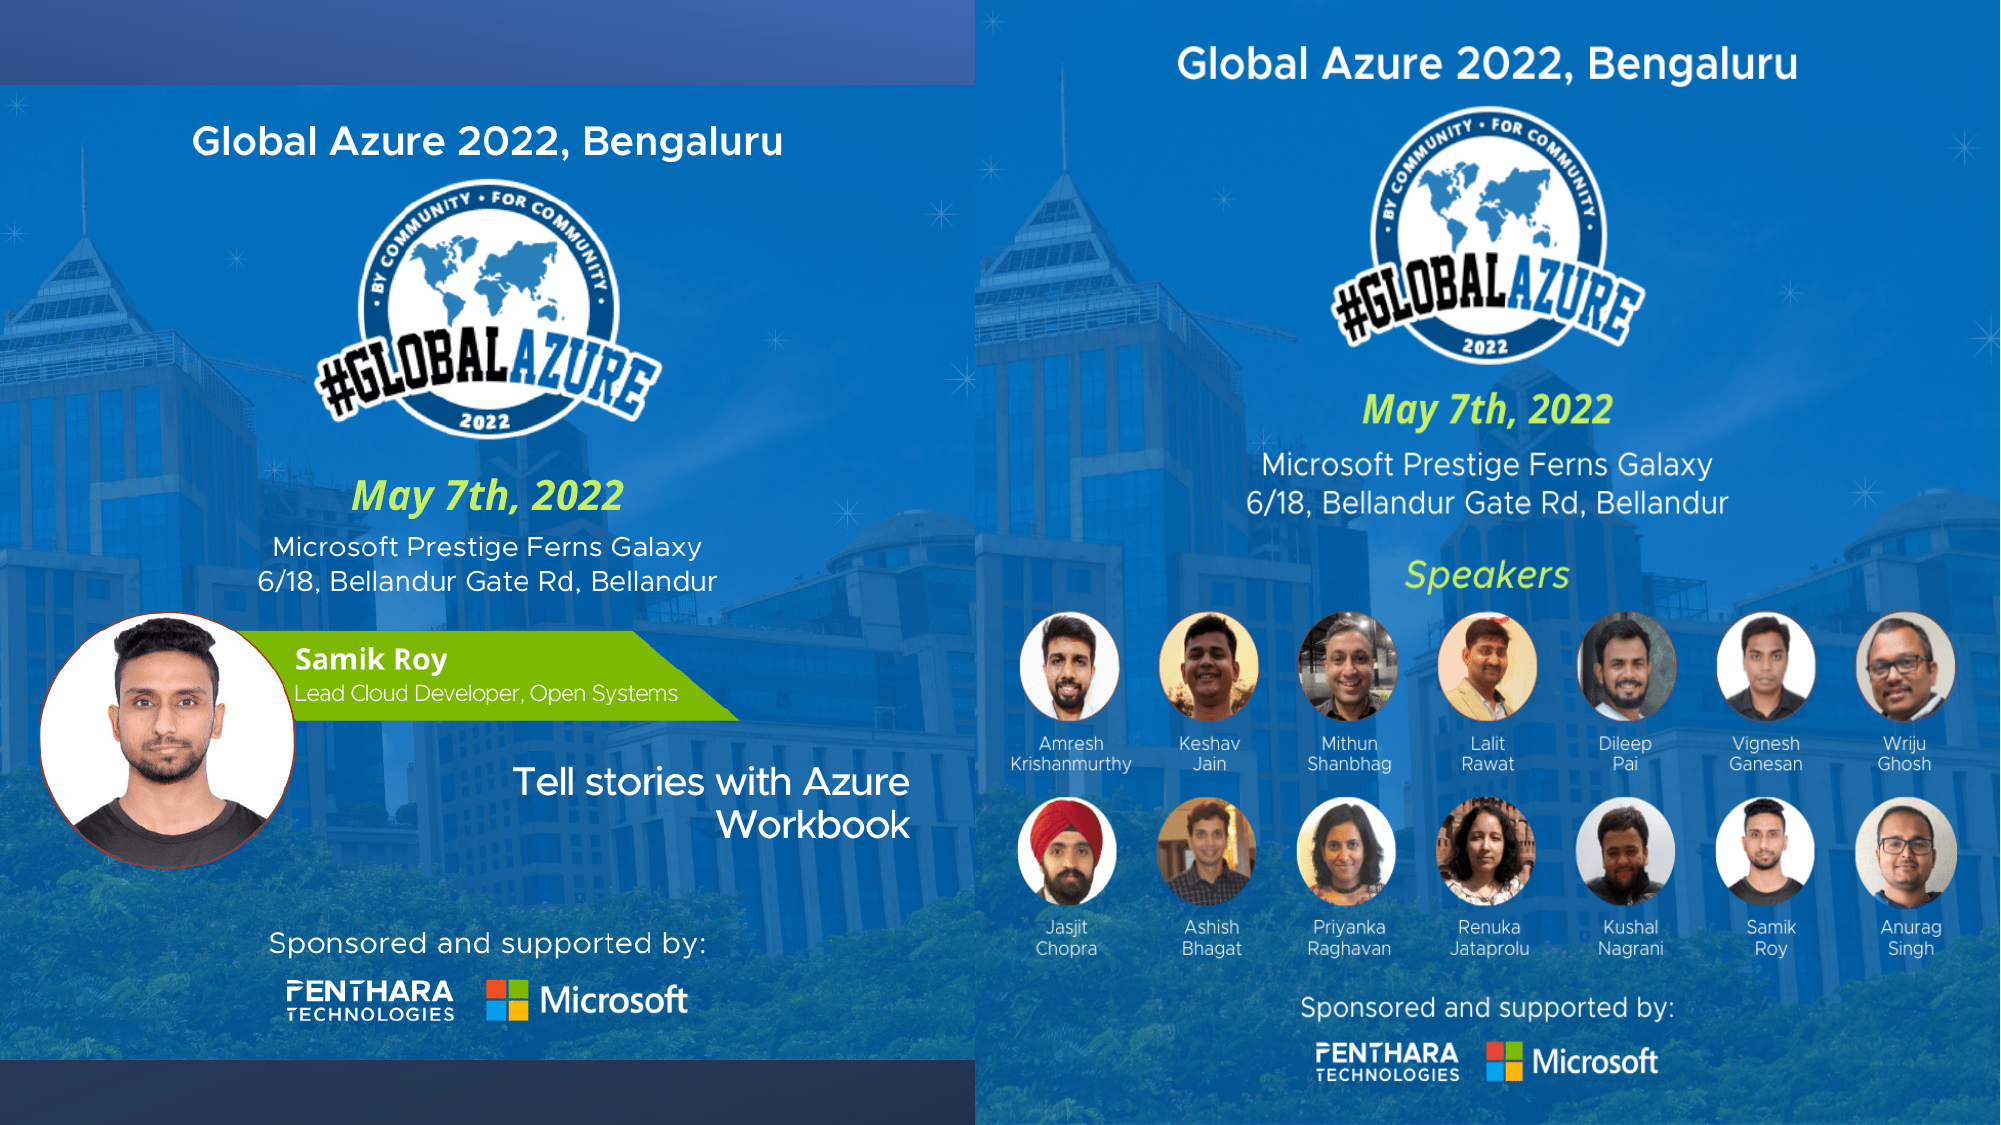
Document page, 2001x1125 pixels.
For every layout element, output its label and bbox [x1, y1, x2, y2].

text_box [0, 1061, 974, 1125]
picture [0, 0, 2000, 1125]
text_box [0, 0, 974, 85]
